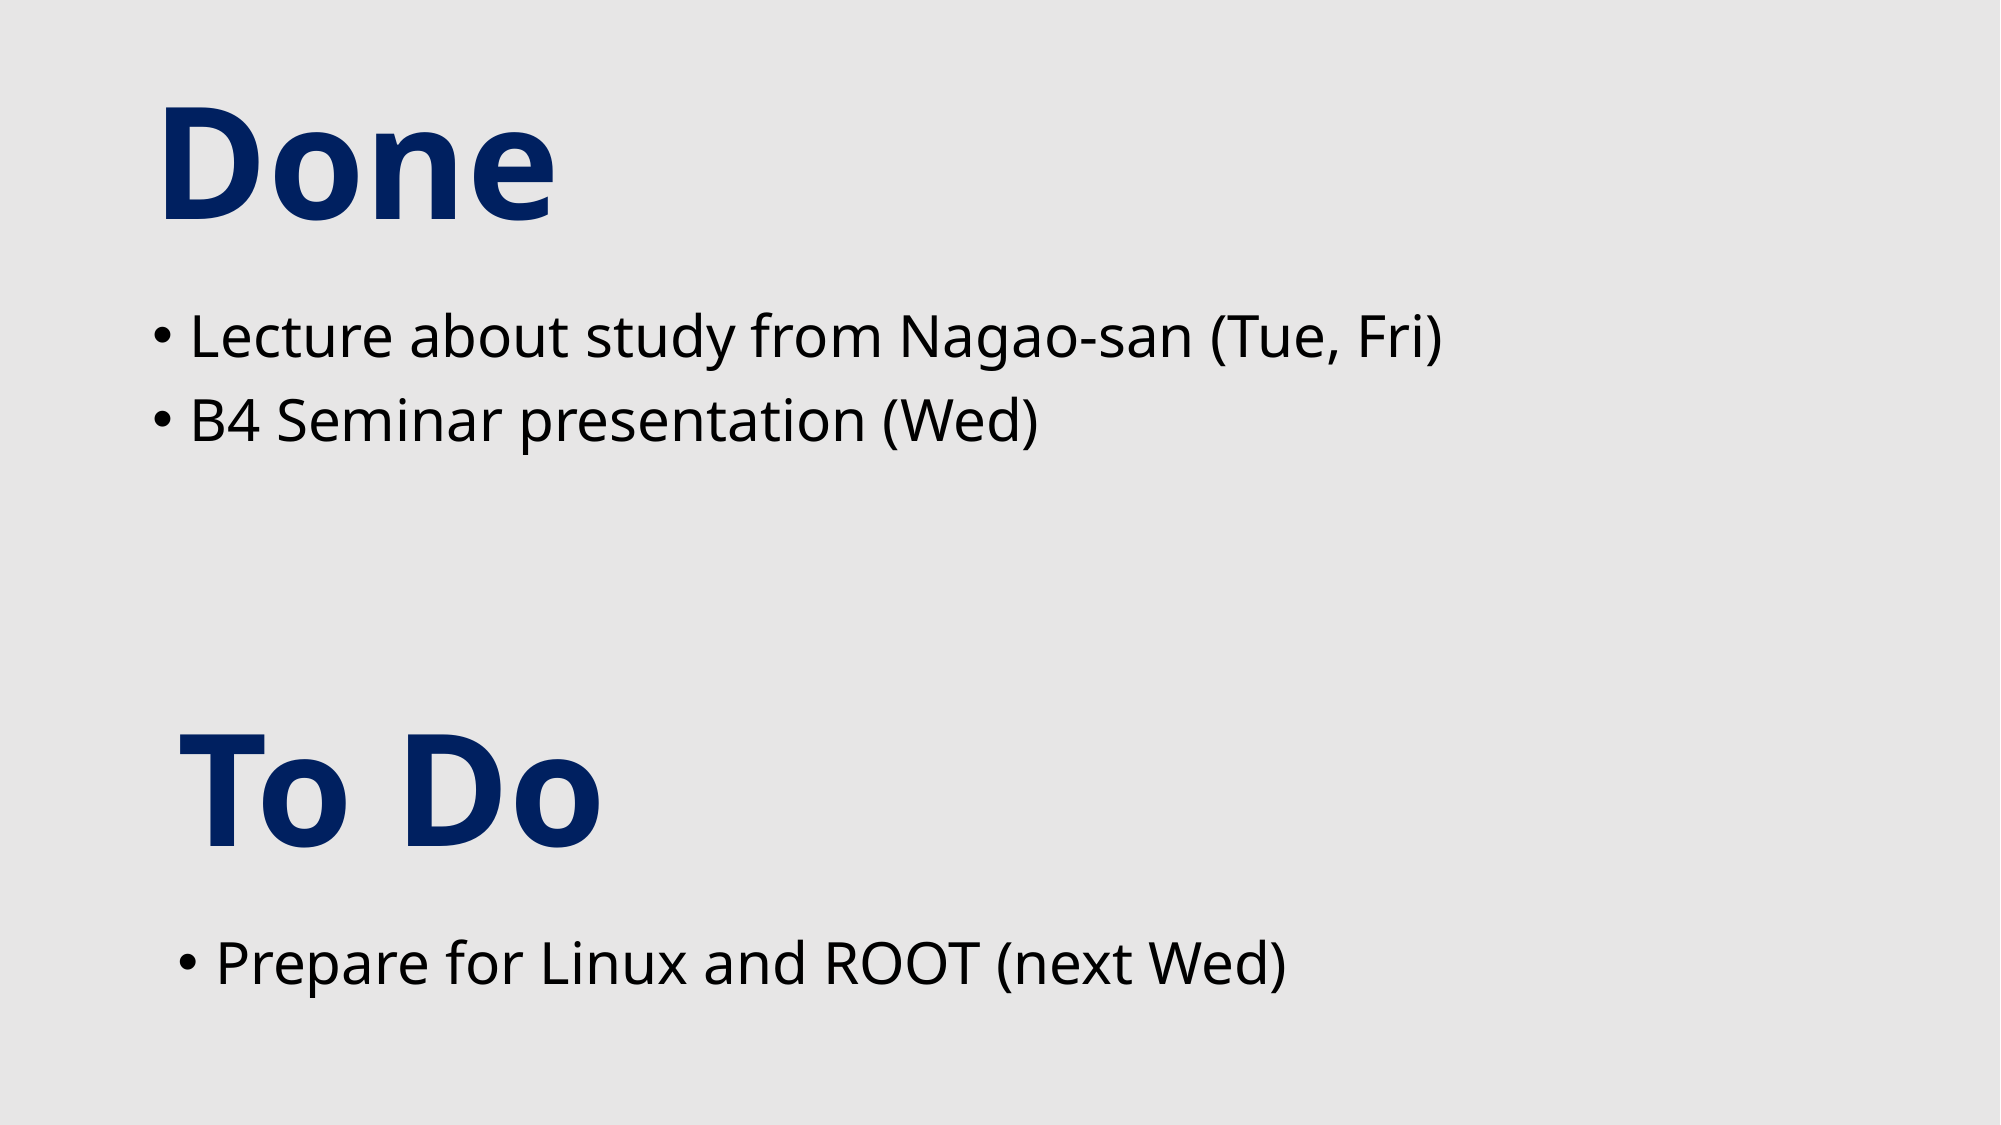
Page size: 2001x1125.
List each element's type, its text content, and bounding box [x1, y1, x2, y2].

list Lecture about study from Nagao-san (Tue, Fri) B4 Seminar presentation (Wed) [137, 299, 1863, 1014]
title Done [137, 59, 1863, 278]
text_box To Do [162, 686, 1888, 905]
text_box Prepare for Linux and ROOT (next Wed) [162, 926, 1888, 1125]
